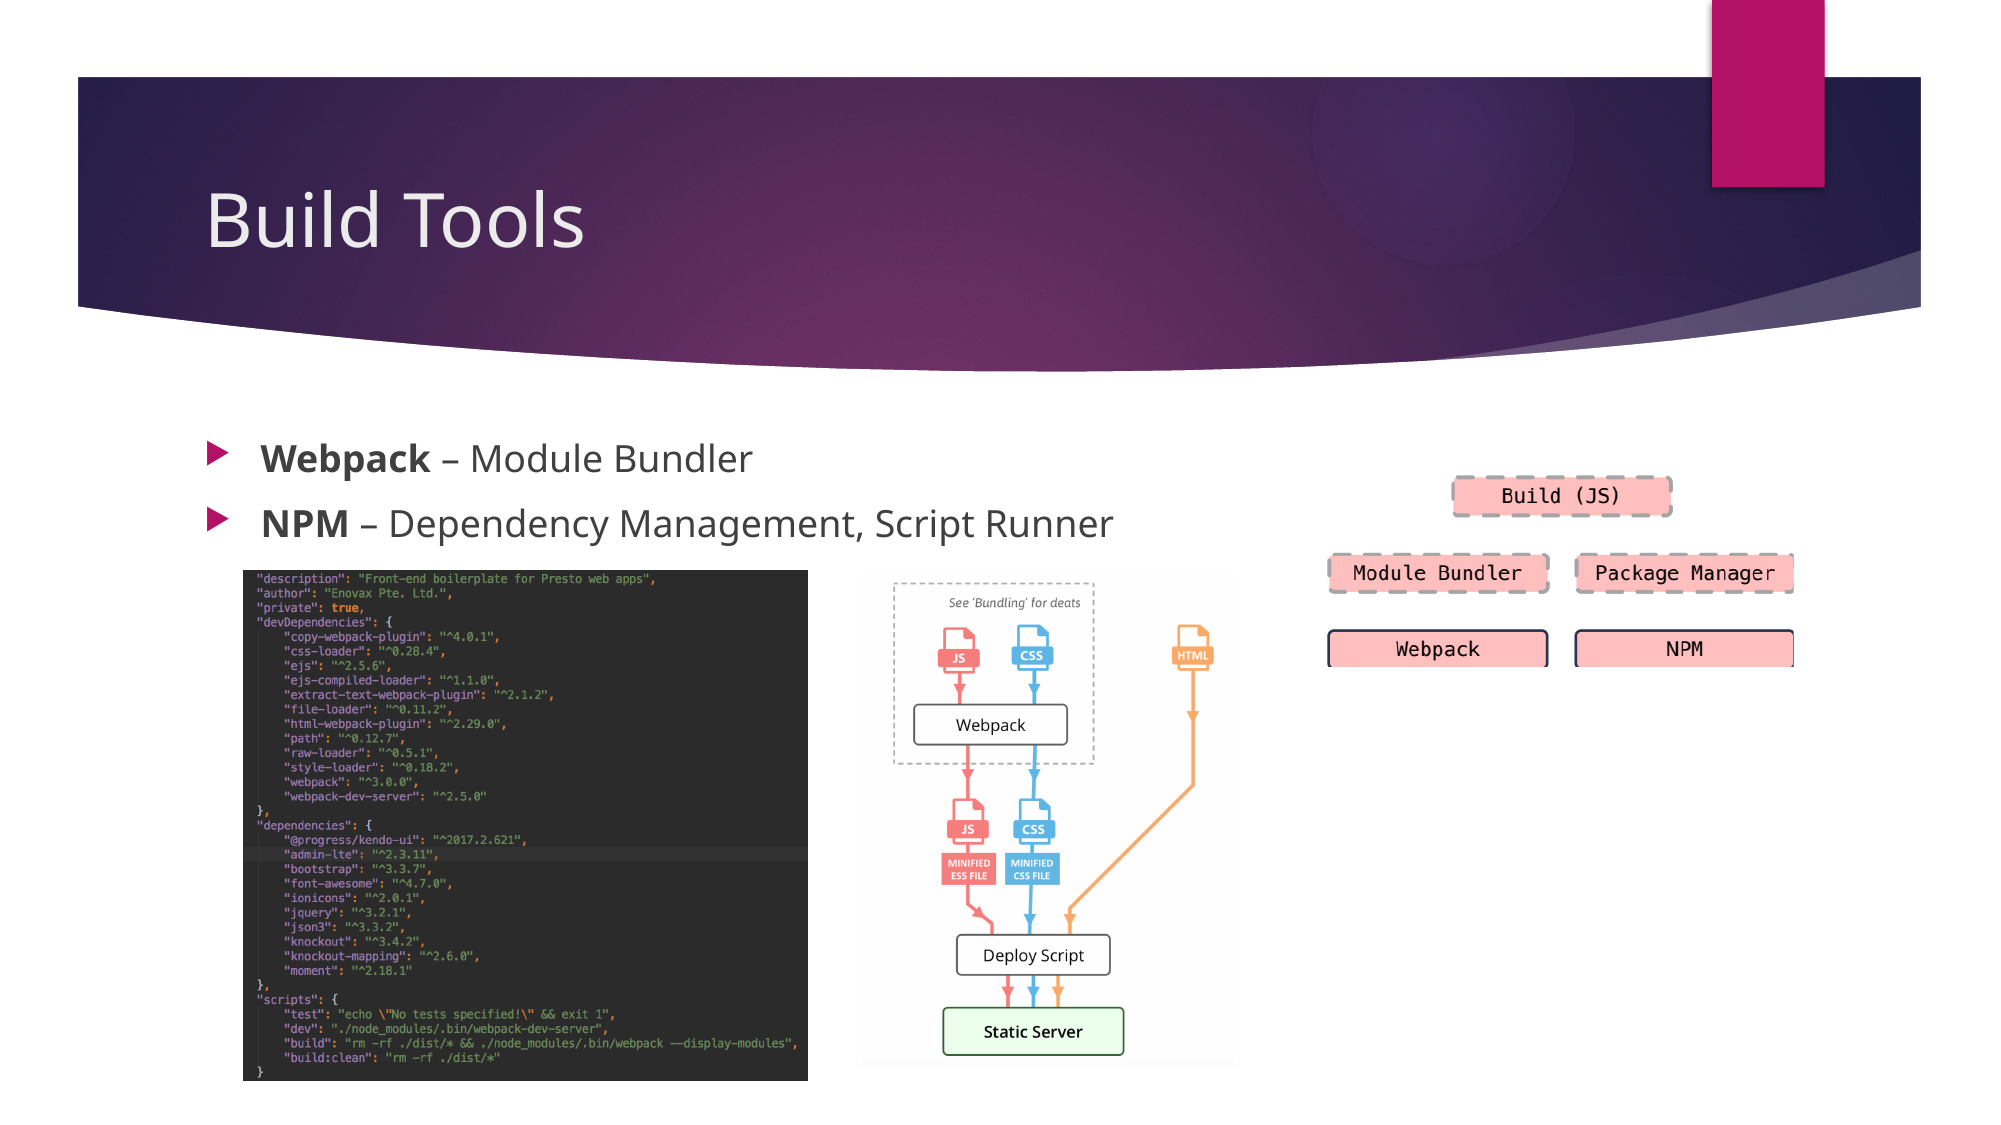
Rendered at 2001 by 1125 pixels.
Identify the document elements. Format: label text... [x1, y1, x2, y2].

picture [243, 570, 808, 1081]
picture [1326, 474, 1795, 667]
list Webpack – Module Bundler NPM – Dependency Management, Script Runner [189, 427, 1235, 988]
picture [861, 570, 1235, 1067]
title Build Tools [189, 159, 1627, 276]
